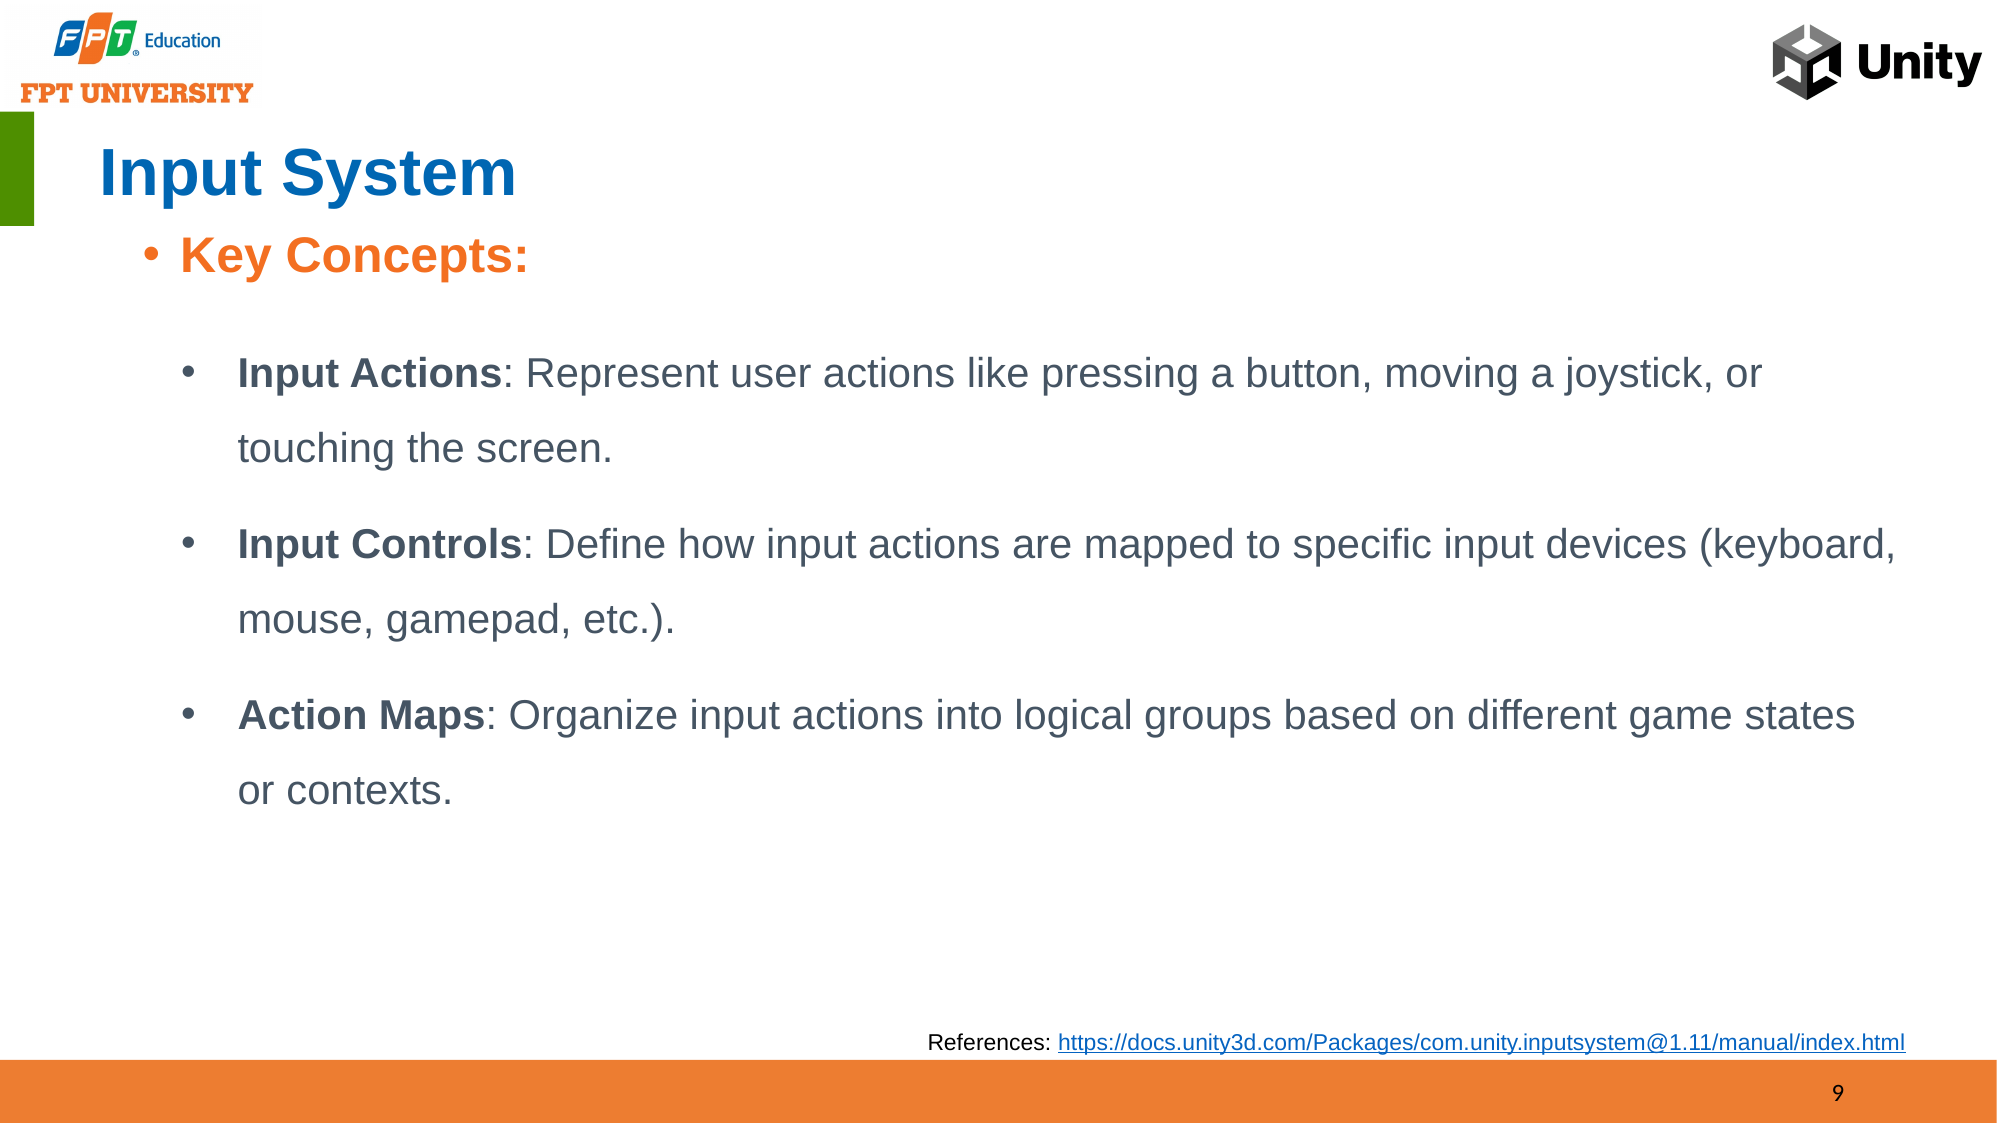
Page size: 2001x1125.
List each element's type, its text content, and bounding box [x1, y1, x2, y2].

picture [4, 4, 262, 108]
title Input System [99, 115, 1900, 233]
list Input Actions: Represent user actions like pressing a button, moving a joystick, or touching the screen. Input Controls: Define how input actions are mapped to specific input devices (keyboard, mouse, gamepad, etc.). Action Maps: Organize input actions into logical groups based on different game states or contexts. [181, 321, 1900, 954]
text_box References: https://docs.unity3d.com/Packages/com.unity.inputsystem@1.11/manual/index.html [912, 1020, 2000, 1063]
picture [1765, 0, 1991, 125]
slide_number 9 [1412, 1063, 1860, 1121]
list Key Concepts: [142, 229, 1580, 322]
